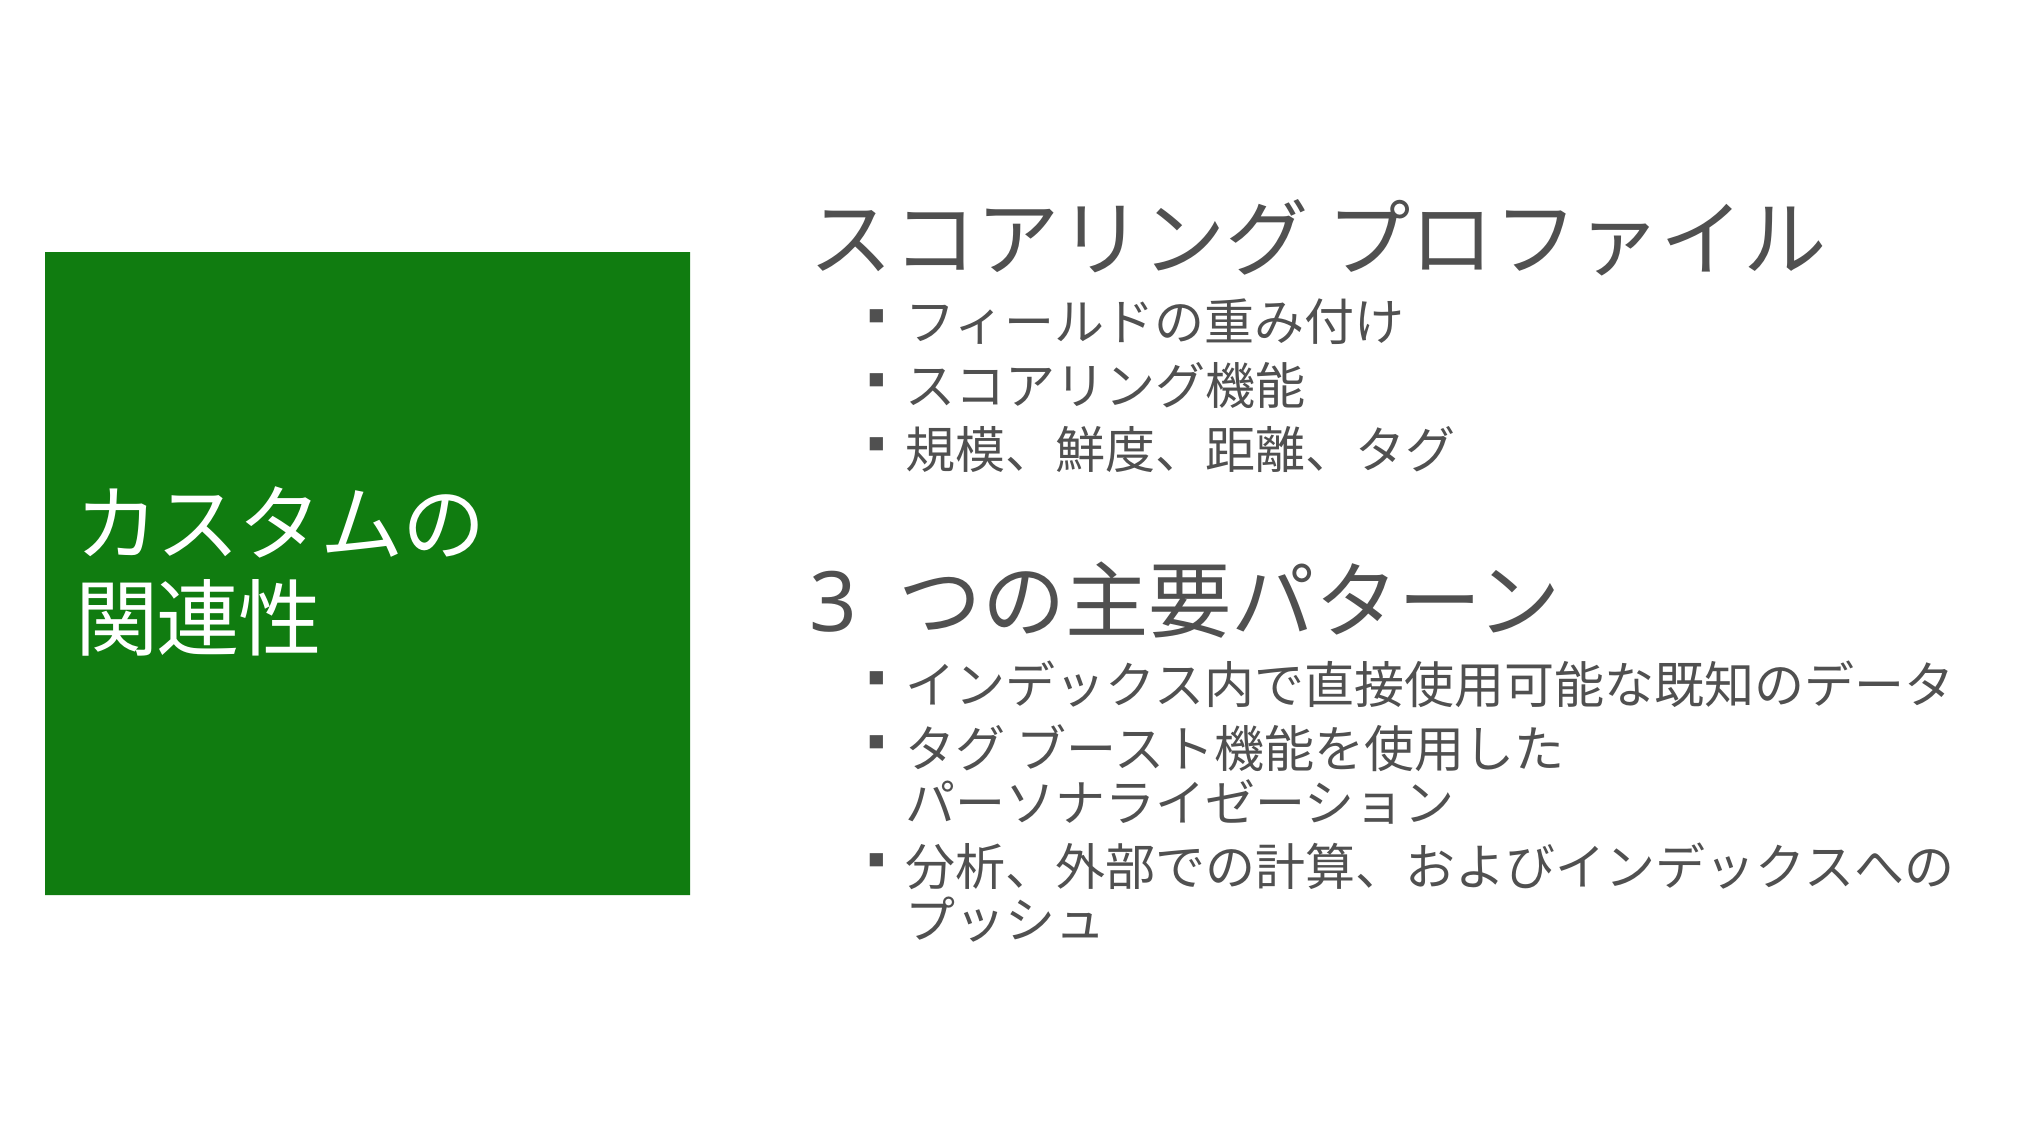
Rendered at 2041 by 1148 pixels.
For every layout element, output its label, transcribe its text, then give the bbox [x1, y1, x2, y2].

title カスタムの 関連性 [45, 252, 691, 896]
text_box スコアリング プロファイル フィールドの重み付け スコアリング機能 規模、鮮度、距離、タグ 3 つの主要パターン インデックス内で直接使用可能な既知のデータ タグ ブースト機能を使用した パーソナライゼーション 分析、外部での計算、およびインデックスへのプッシュ [795, 86, 1995, 1062]
